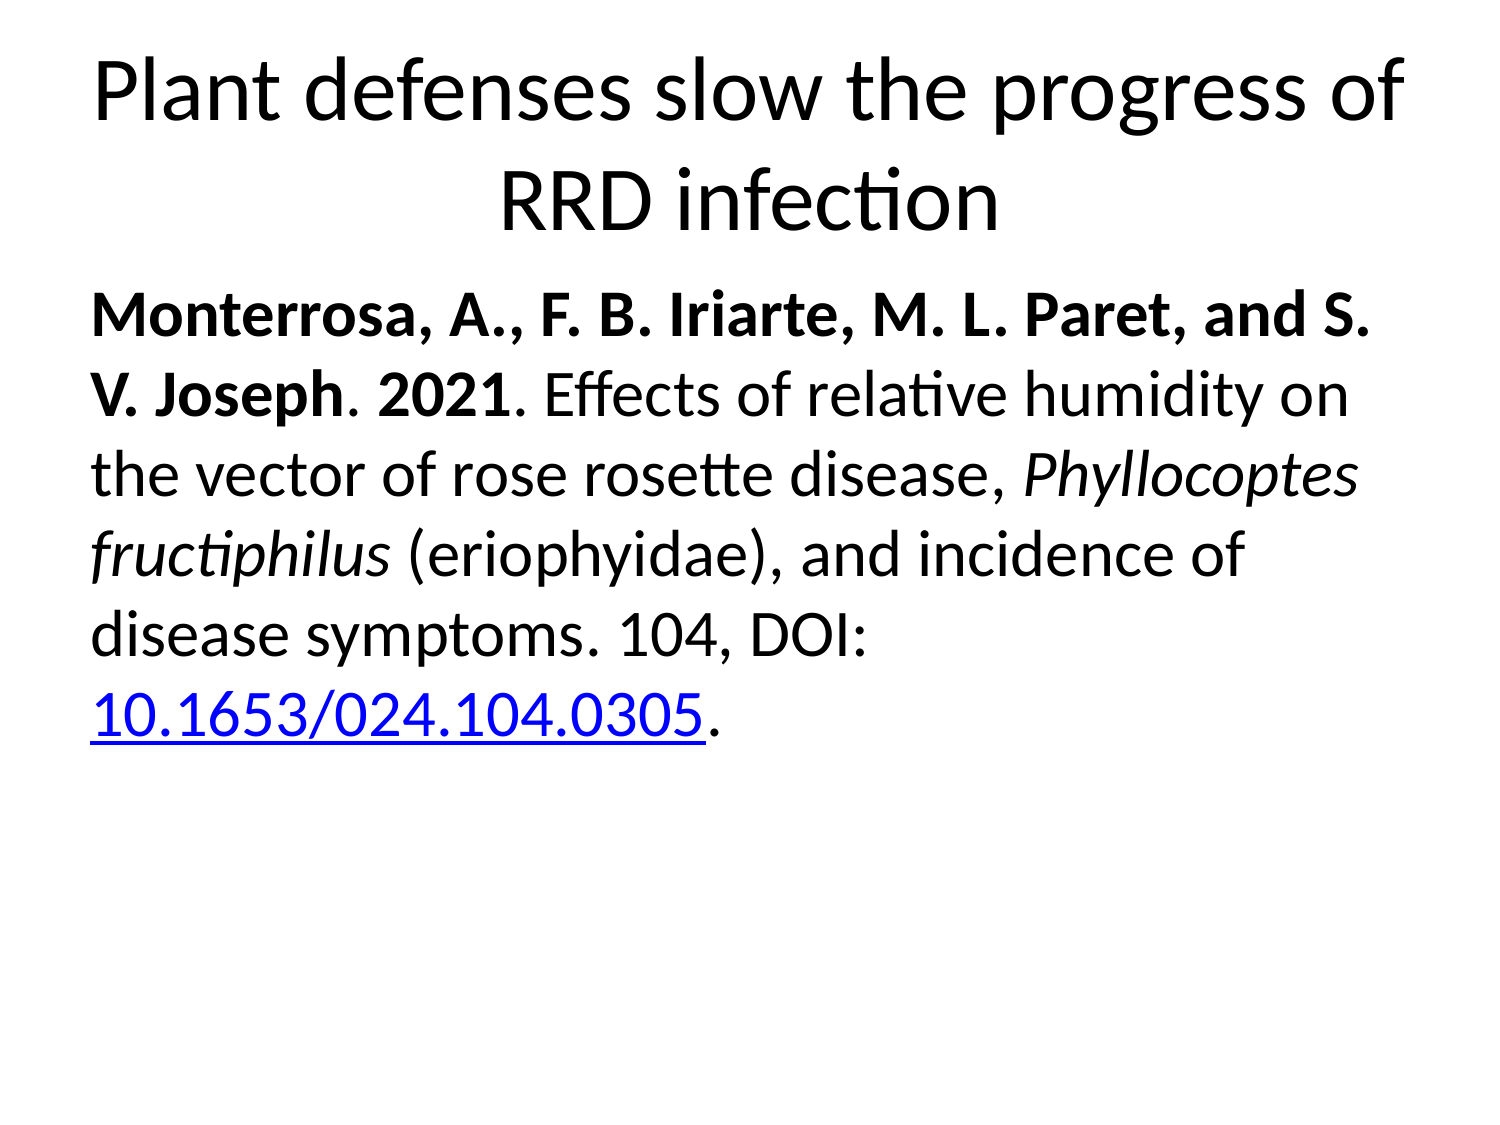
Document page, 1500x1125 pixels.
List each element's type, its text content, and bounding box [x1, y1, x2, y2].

title Plant defenses slow the progress of RRD infection [75, 45, 1425, 233]
list Monterrosa, A., F. B. Iriarte, M. L. Paret, and S. V. Joseph. 2021. Effects of relative humidity on the vector of rose rosette disease, Phyllocoptes fructiphilus (eriophyidae), and incidence of disease symptoms. 104, DOI:10.1653/024.104.0305. [75, 262, 1425, 1005]
